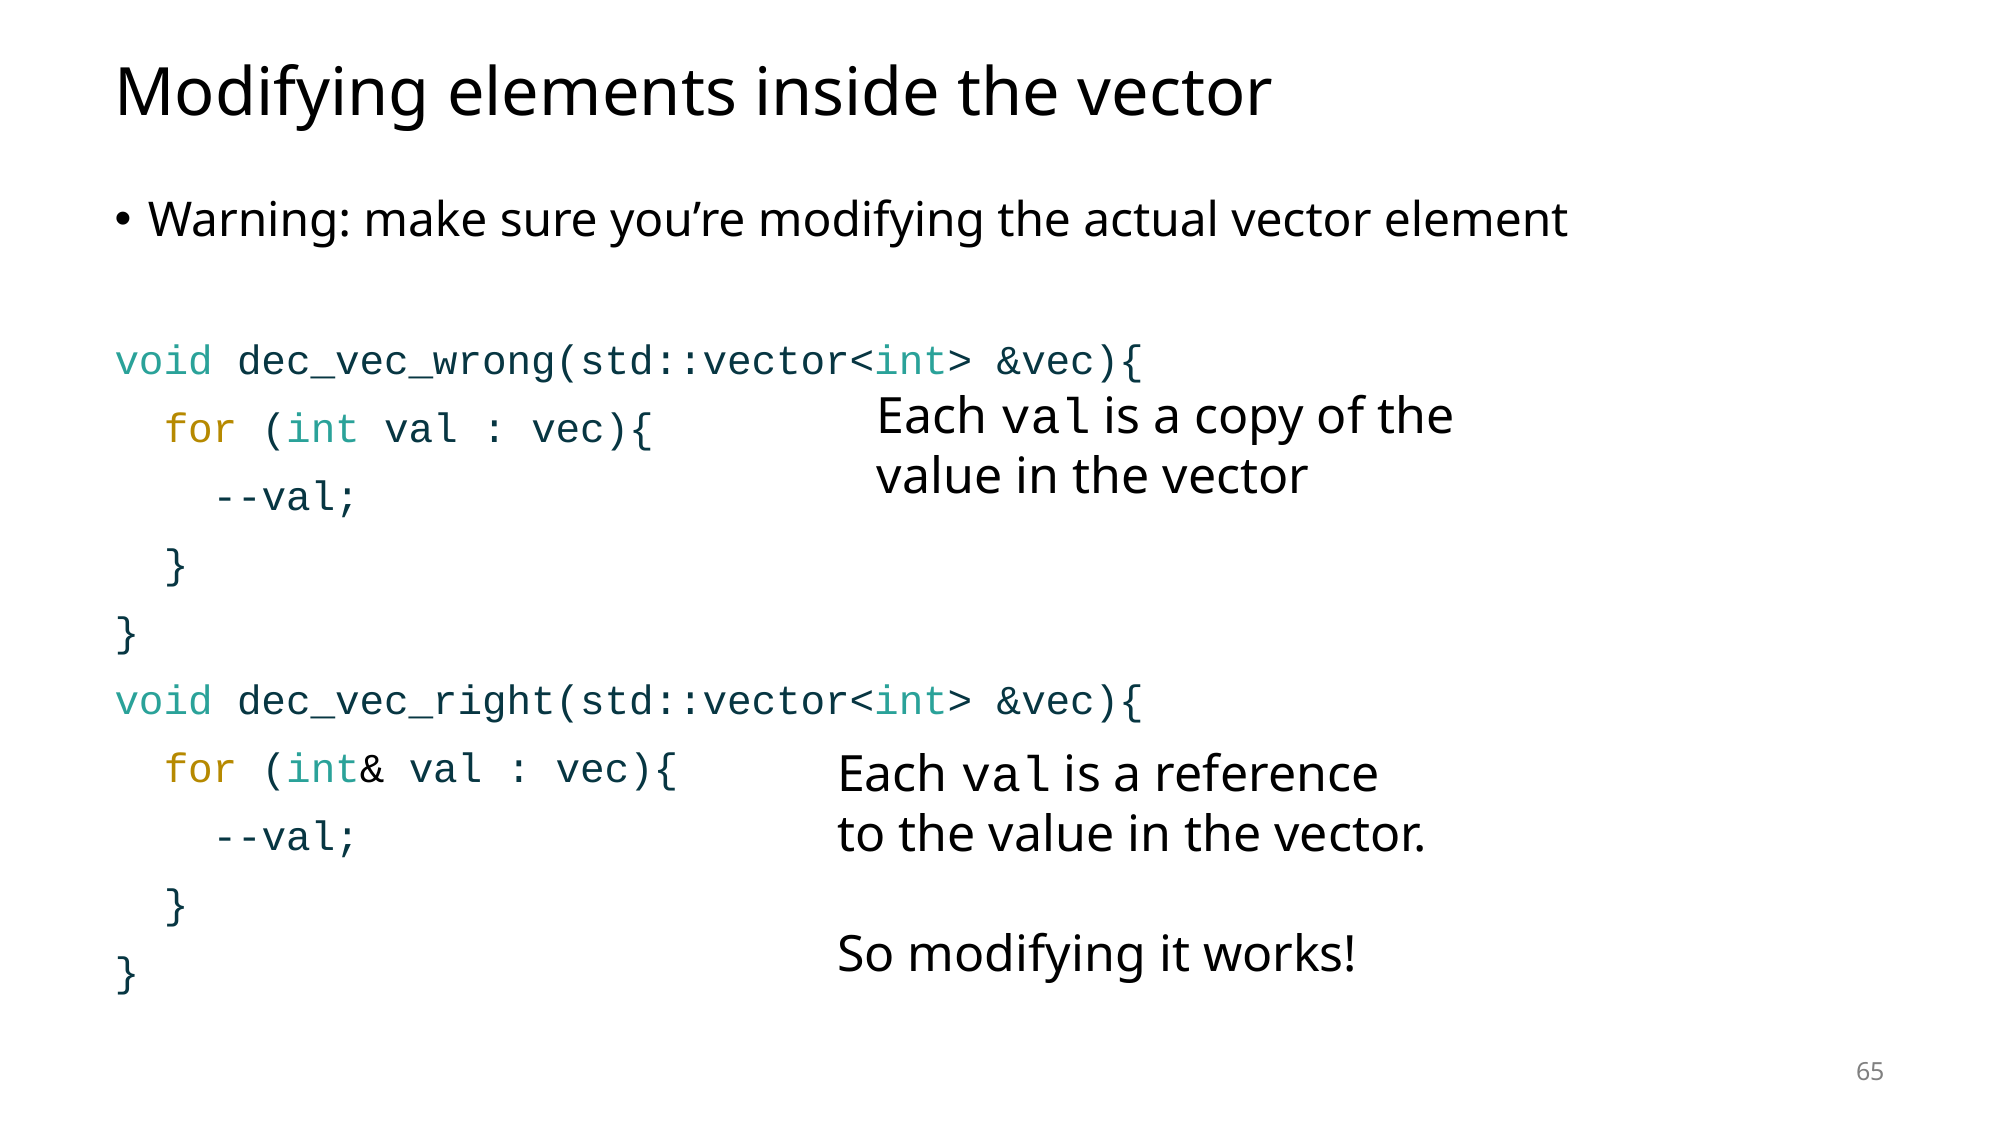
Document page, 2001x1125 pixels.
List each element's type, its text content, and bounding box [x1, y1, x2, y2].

text_box Each val is a copy of the value in the vector [862, 376, 1485, 511]
title Modifying elements inside the vector [99, 37, 1900, 150]
text_box Each val is a reference to the value in the vector. So modifying it works! [822, 734, 1446, 989]
list Warning: make sure you’re modifying the actual vector element void dec_vec_wrong(std::vector<int> &vec){ for (int val : vec){ ‑‑val; } } void dec_vec_right(std::vector<int> &vec){ for (int& val : vec){ ‑‑val; } } [99, 187, 1900, 1013]
slide_number 65 [1749, 1042, 1900, 1103]
